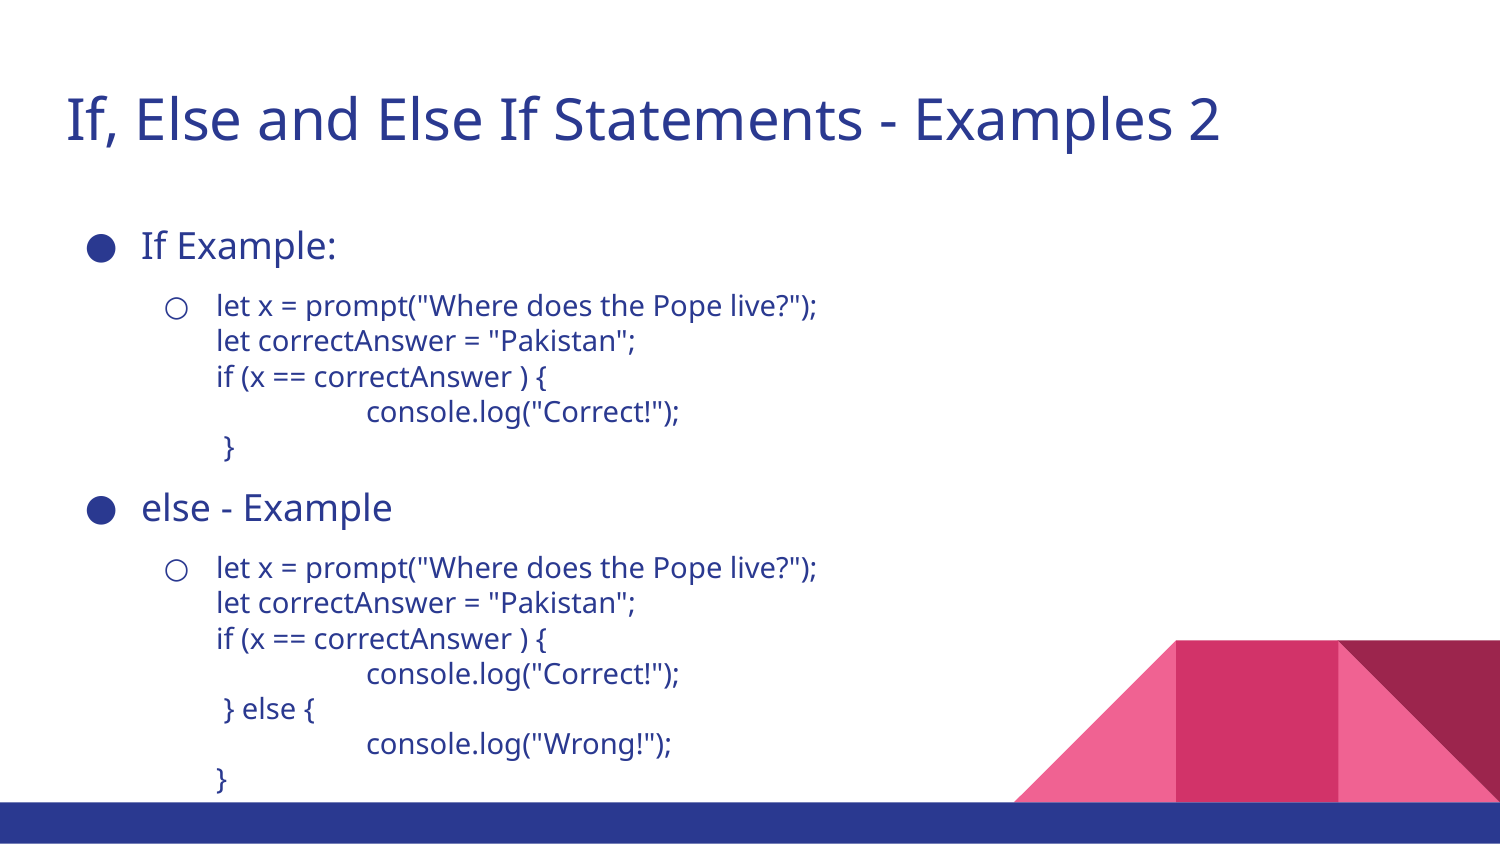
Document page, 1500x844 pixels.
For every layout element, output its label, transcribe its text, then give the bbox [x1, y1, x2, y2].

list If Example: let x = prompt("Where does the Pope live?"); let correctAnswer = "Pakistan"; if (x == correctAnswer ) { console.log("Correct!"); } else - Example let x = prompt("Where does the Pope live?"); let correctAnswer = "Pakistan"; if (x == correctAnswer ) { console.log("Correct!"); } else { console.log("Wrong!"); } [51, 201, 1449, 816]
title If, Else and Else If Statements - Examples 2 [51, 67, 1449, 167]
